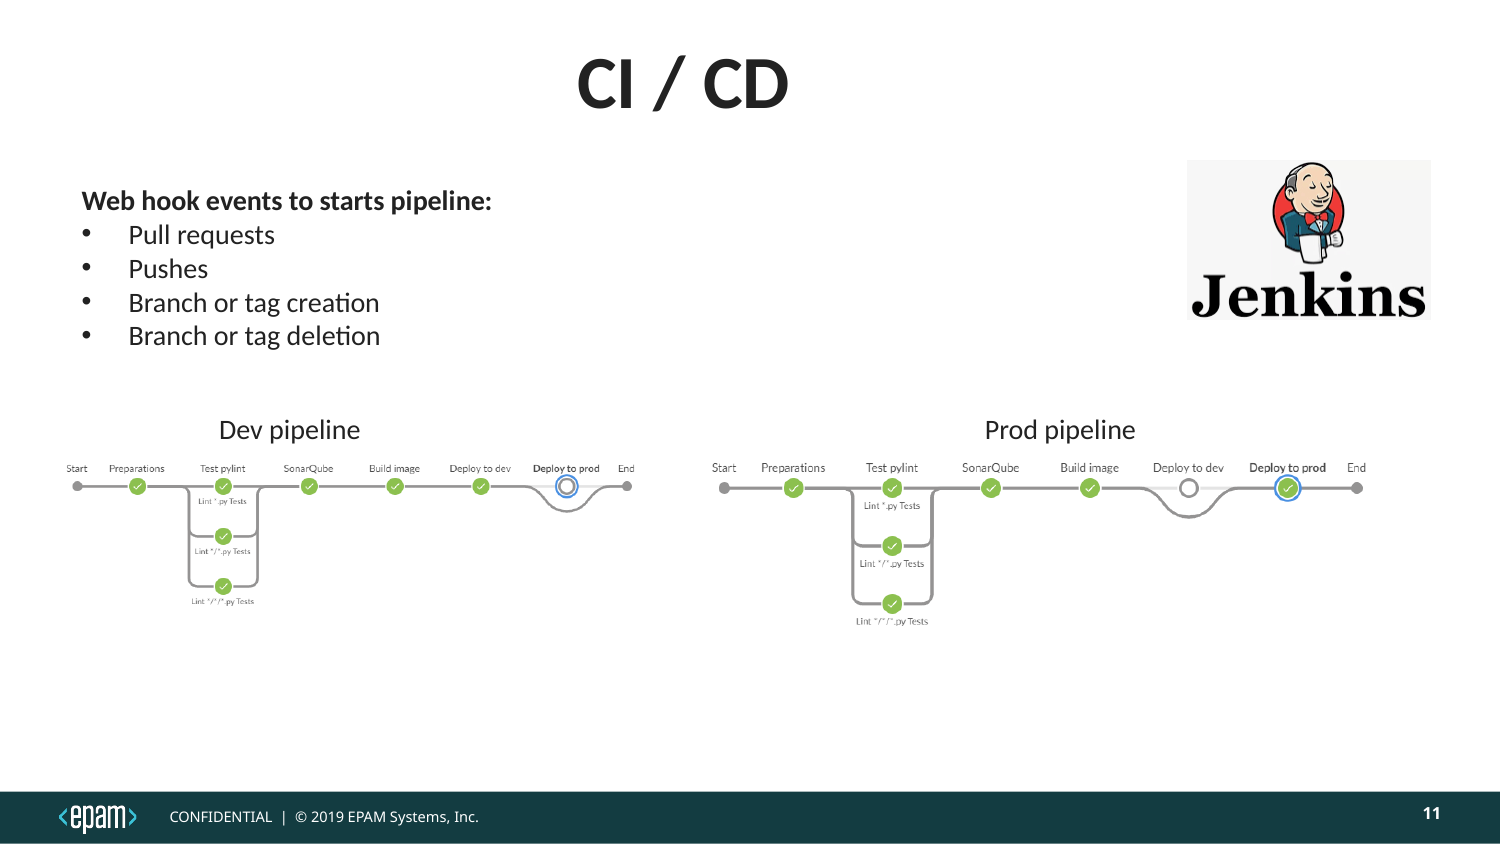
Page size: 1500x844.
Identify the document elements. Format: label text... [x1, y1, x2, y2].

text_box CI / CD [562, 25, 813, 131]
text_box Web hook events to starts pipeline: Pull requests Pushes Branch or tag creation Branch or tag deletion [66, 175, 514, 359]
picture [1187, 159, 1431, 320]
text_box Prod pipeline [970, 403, 1152, 453]
picture [47, 453, 671, 644]
picture [687, 453, 1382, 634]
slide_number 11 [1216, 791, 1442, 844]
text_box Dev pipeline [204, 403, 376, 453]
